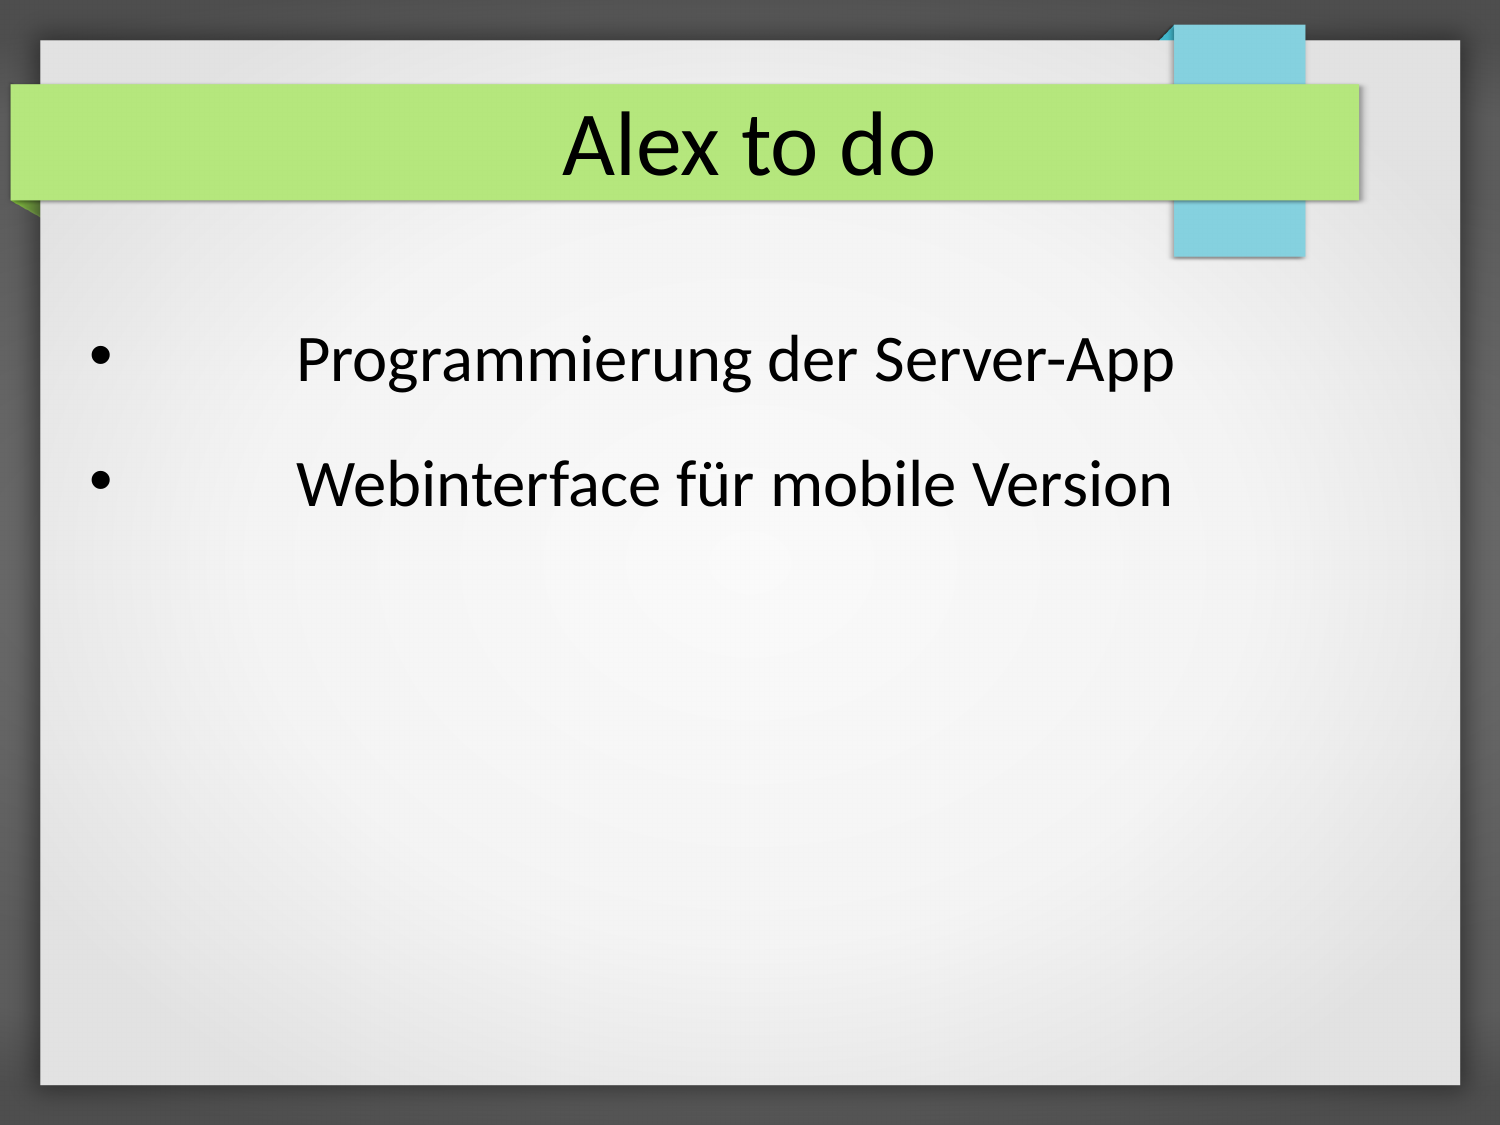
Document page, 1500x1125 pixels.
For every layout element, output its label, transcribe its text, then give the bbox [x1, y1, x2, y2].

text_box Programmierung der Server-App Webinterface für mobile Version [74, 262, 1425, 1005]
picture [0, 0, 1500, 1125]
text_box Alex to do [74, 45, 1425, 233]
